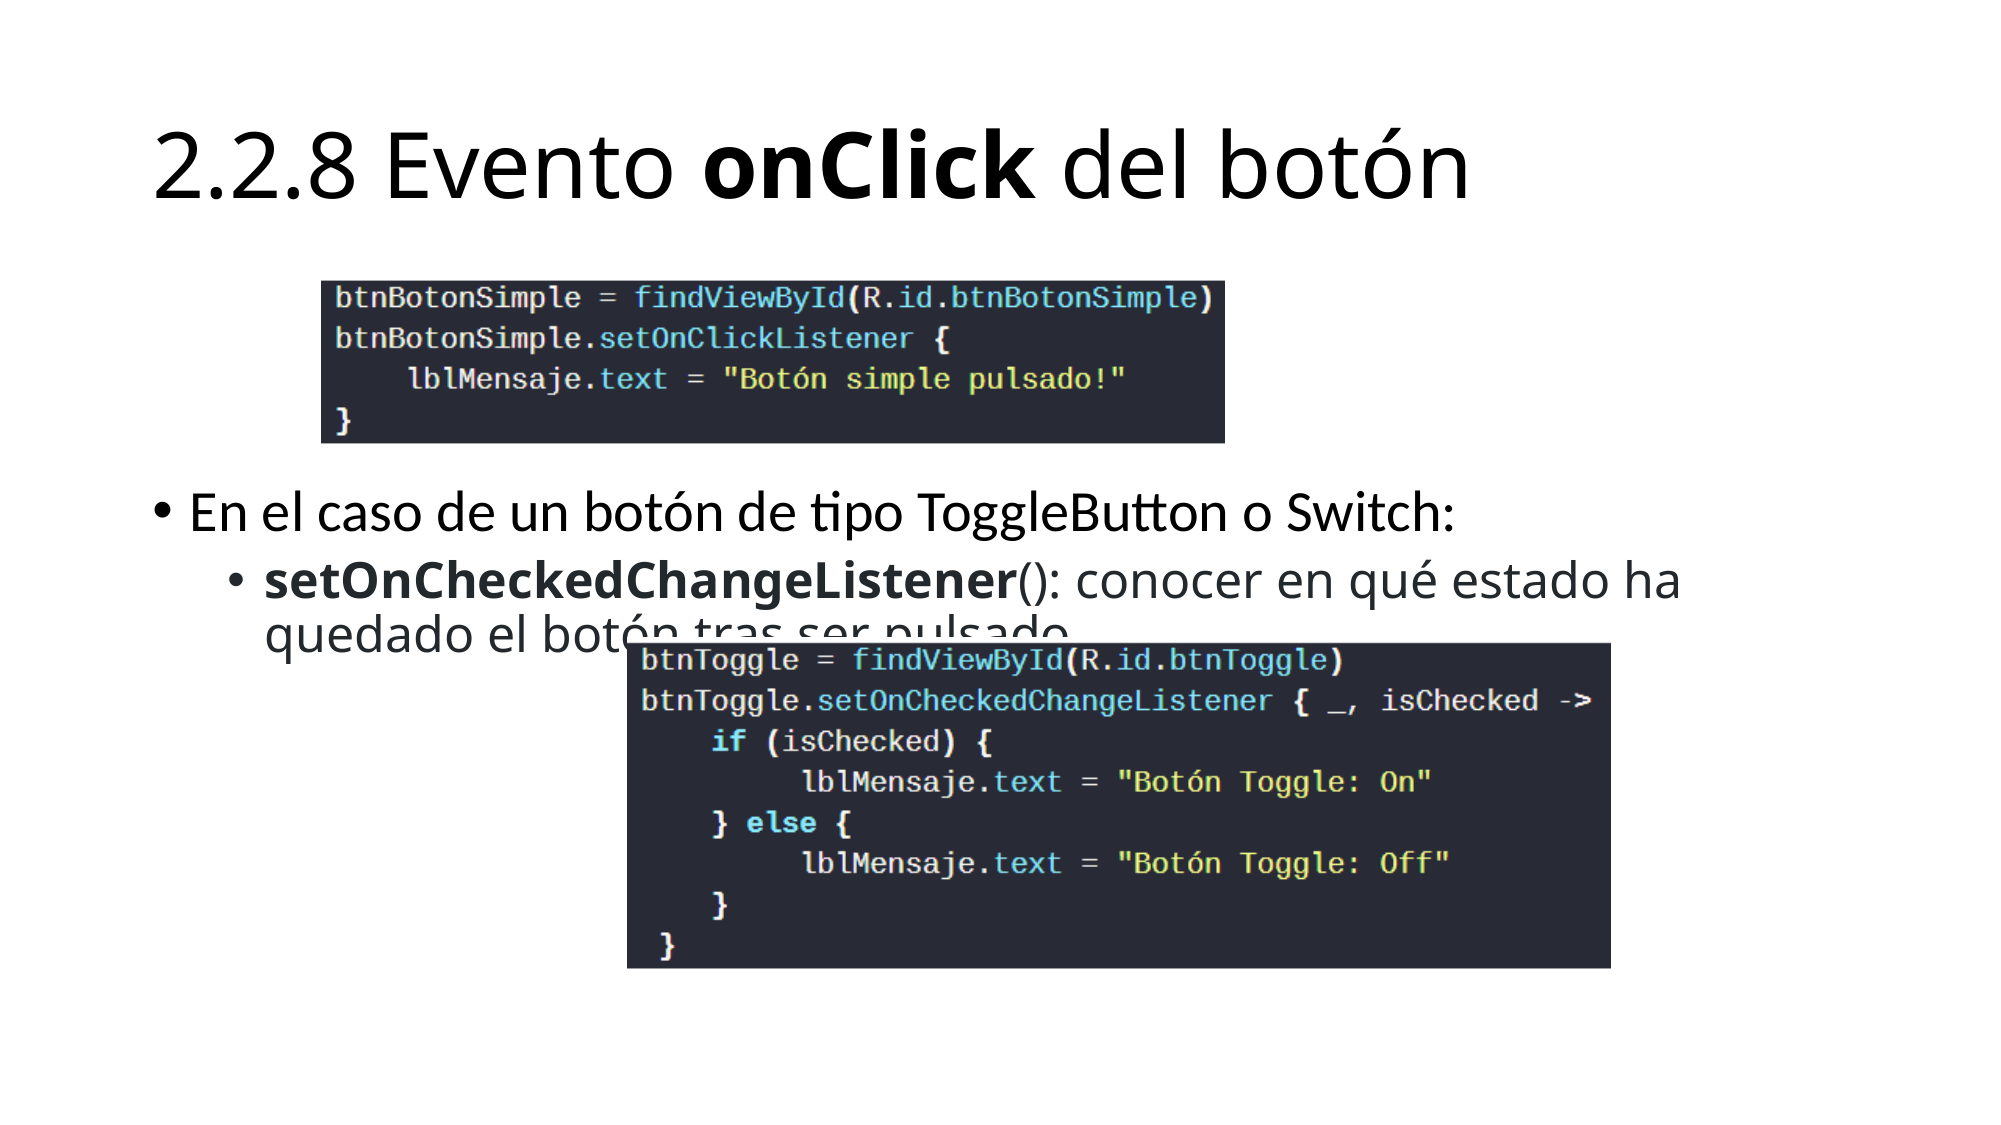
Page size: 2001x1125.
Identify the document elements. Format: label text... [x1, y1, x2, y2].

picture [321, 270, 1226, 453]
list En el caso de un botón de tipo ToggleButton o Switch: setOnCheckedChangeListener(): conocer en qué estado ha quedado el botón tras ser pulsado. [137, 299, 1863, 1014]
title 2.2.8 Evento onClick del botón [137, 59, 1863, 278]
picture [627, 637, 1611, 975]
